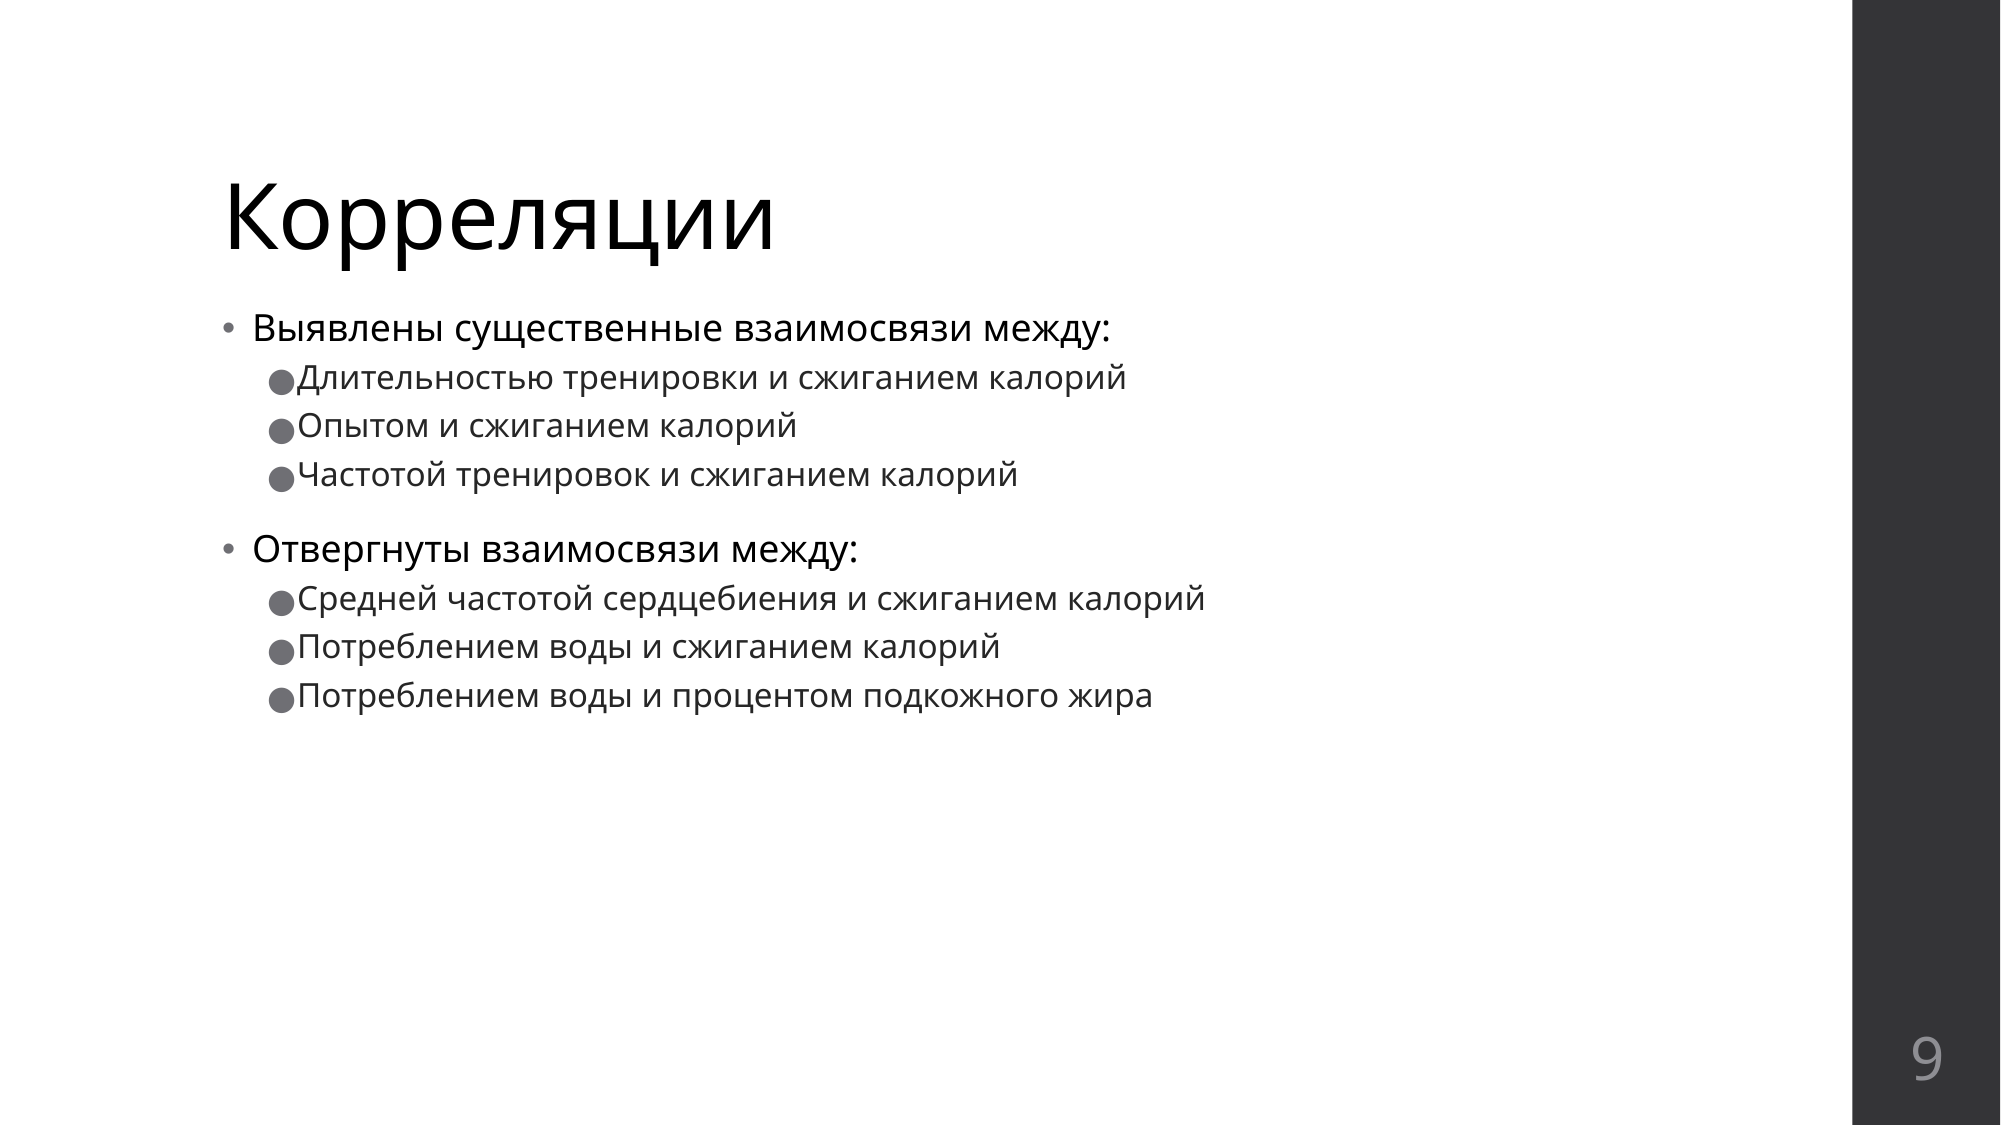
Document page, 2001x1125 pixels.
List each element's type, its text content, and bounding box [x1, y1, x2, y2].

list Выявлены существенные взаимосвязи между: Длительностью тренировки и сжиганием калорий Опытом и сжиганием калорий Частотой тренировок и сжиганием калорий Отвергнуты взаимосвязи между: Средней частотой сердцебиения и сжиганием калорий Потреблением воды и сжиганием калорий Потреблением воды и процентом подкожного жира [206, 299, 1617, 1014]
slide_number ‹#› [1852, 1012, 2000, 1110]
title Корреляции [206, 60, 1797, 278]
